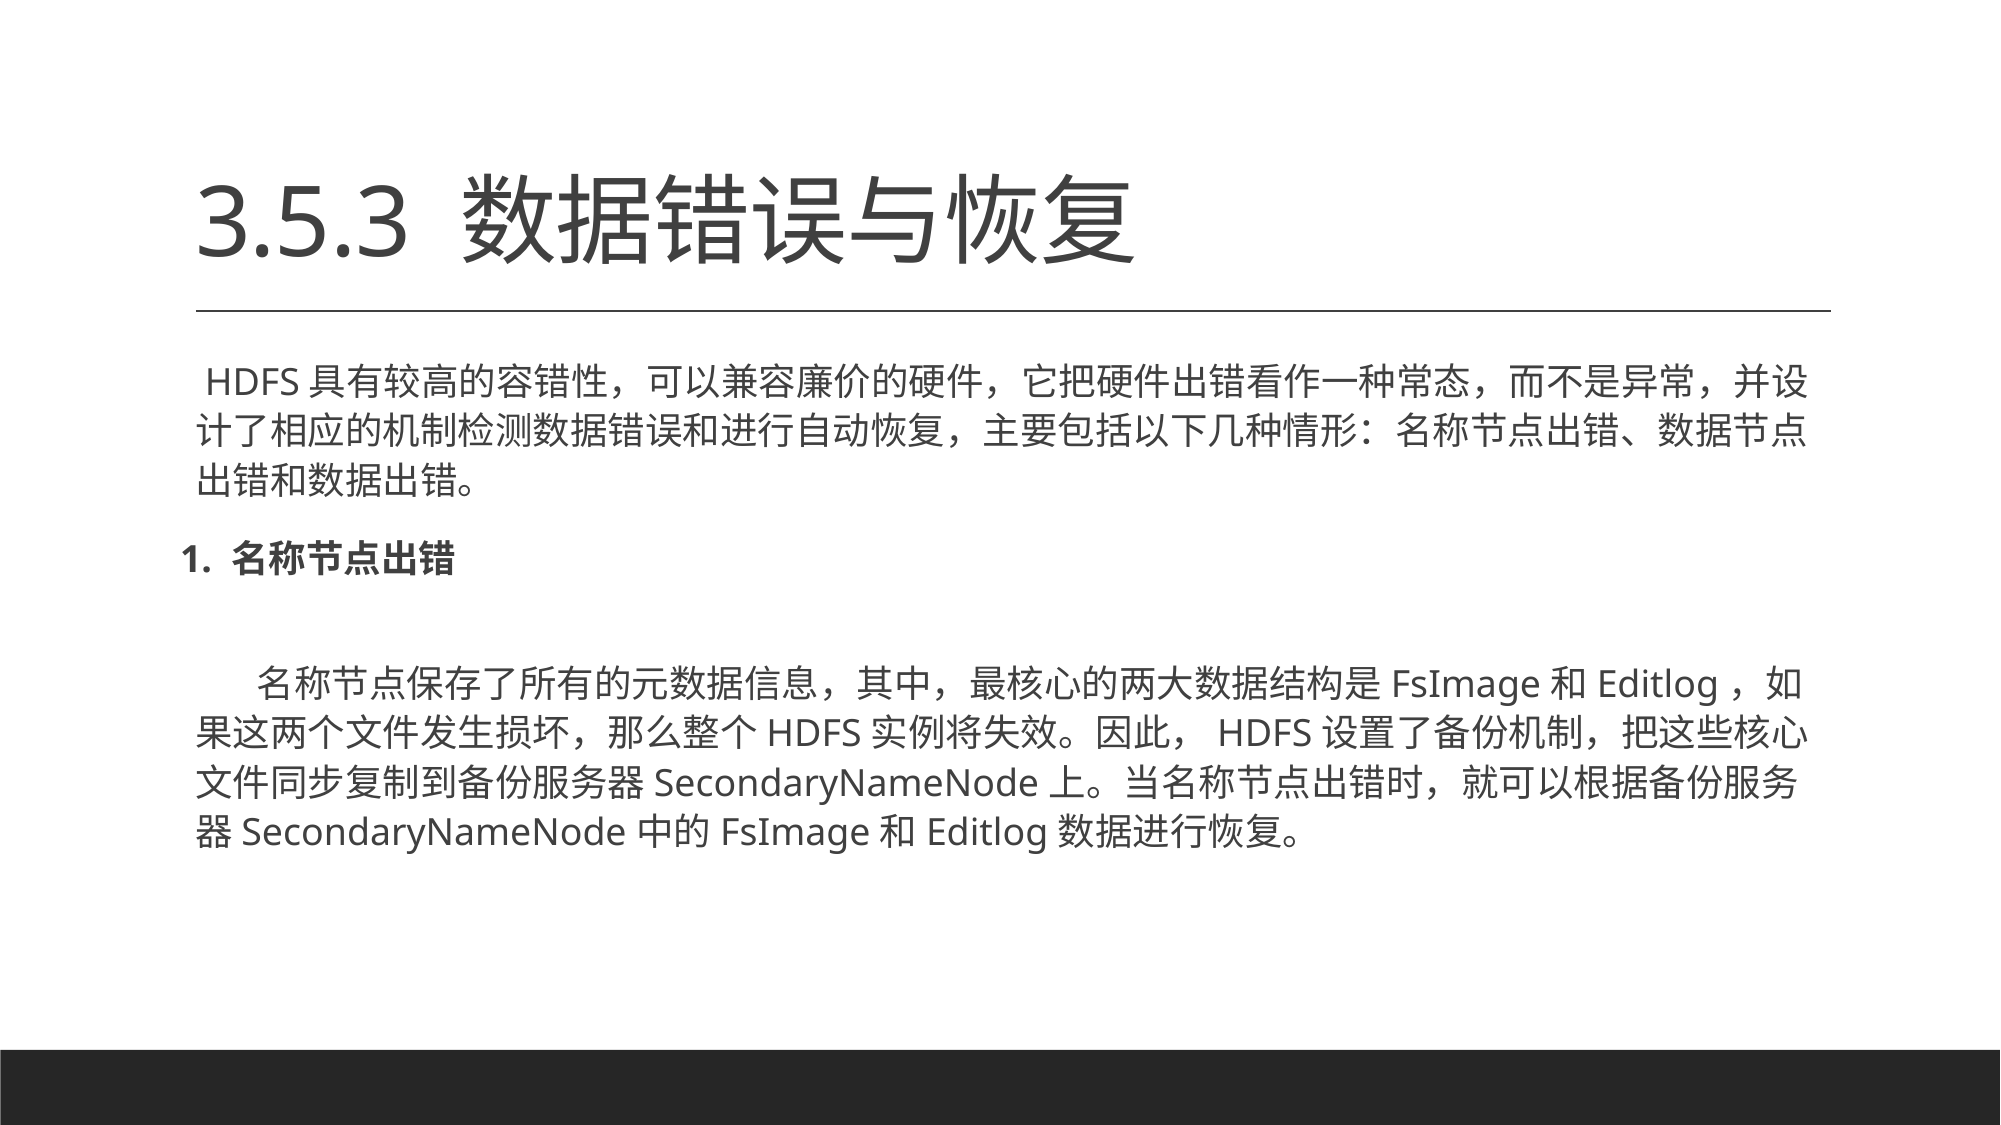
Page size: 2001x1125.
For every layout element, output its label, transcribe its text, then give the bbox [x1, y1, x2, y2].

list HDFS具有较高的容错性，可以兼容廉价的硬件，它把硬件出错看作一种常态，而不是异常，并设计了相应的机制检测数据错误和进行自动恢复，主要包括以下几种情形：名称节点出错、数据节点出错和数据出错。 1. 名称节点出错 名称节点保存了所有的元数据信息，其中，最核心的两大数据结构是FsImage和Editlog，如果这两个文件发生损坏，那么整个HDFS实例将失效。因此，HDFS设置了备份机制，把这些核心文件同步复制到备份服务器SecondaryNameNode上。当名称节点出错时，就可以根据备份服务器SecondaryNameNode中的FsImage和Editlog数据进行恢复。 [180, 345, 1830, 963]
title 3.5.3 数据错误与恢复 [180, 47, 1830, 285]
